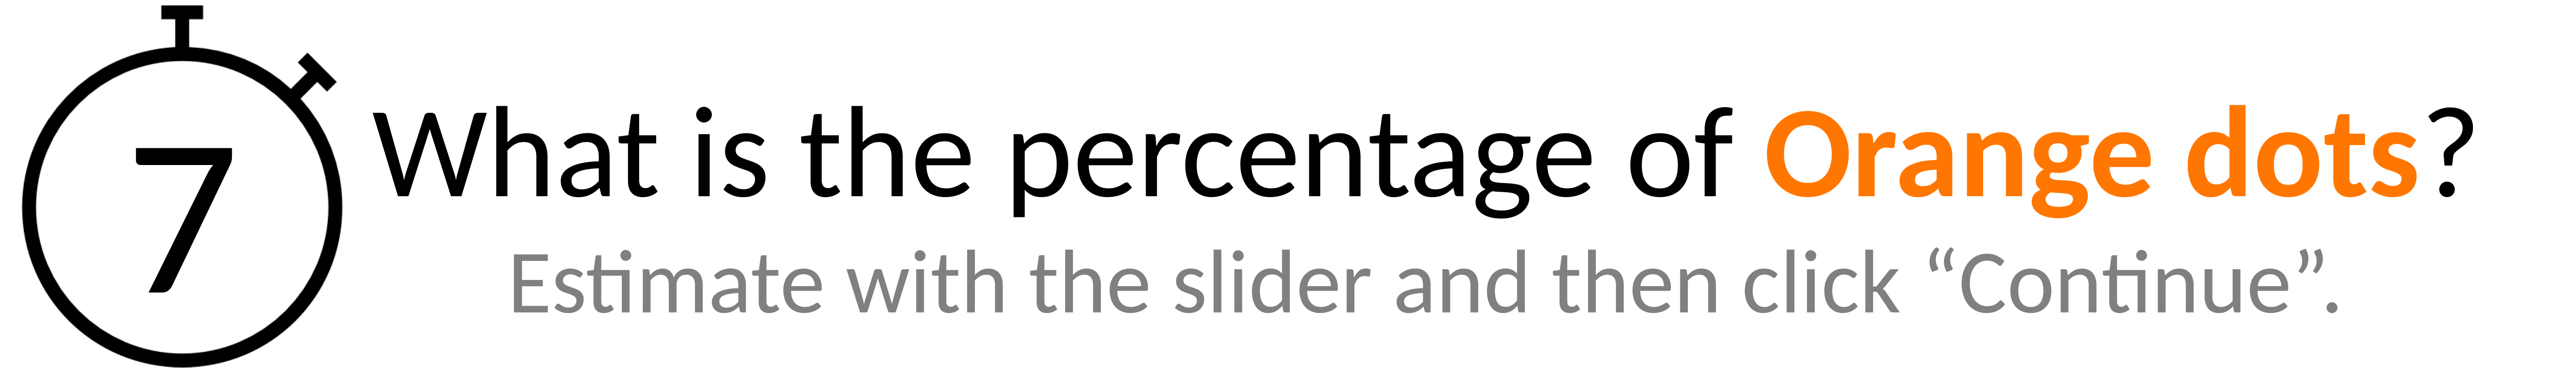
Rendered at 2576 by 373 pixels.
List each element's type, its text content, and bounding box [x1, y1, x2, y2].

picture [1, 5, 363, 368]
text_box What is the percentage of Orange dots? Estimate with the slider and then click “Continue”. [363, 63, 2490, 335]
